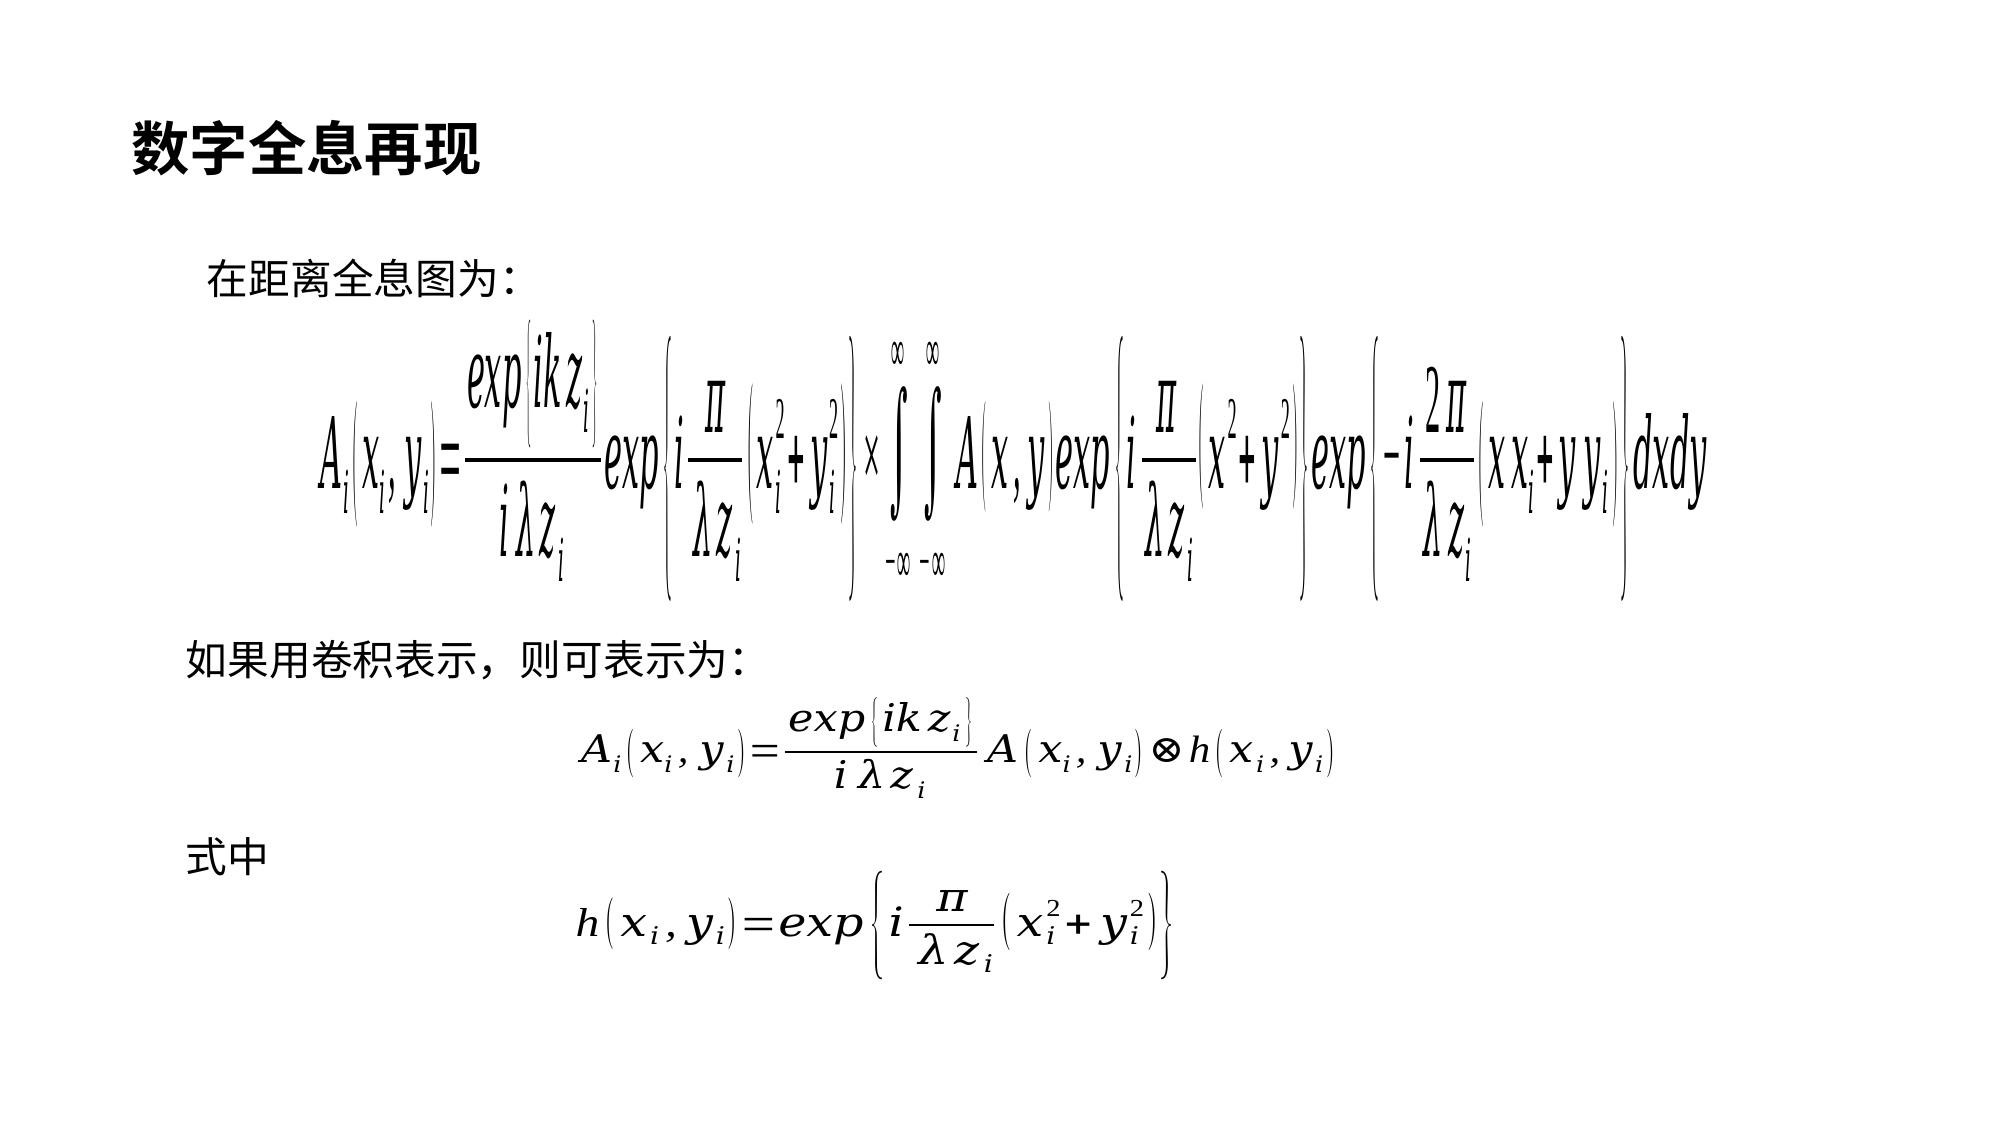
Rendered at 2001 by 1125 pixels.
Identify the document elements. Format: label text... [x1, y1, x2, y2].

text_box 数字全息再现 [117, 104, 724, 190]
text_box 如果用卷积表示，则可表示为： [96, 613, 1929, 691]
text_box 式中 [96, 811, 1929, 889]
